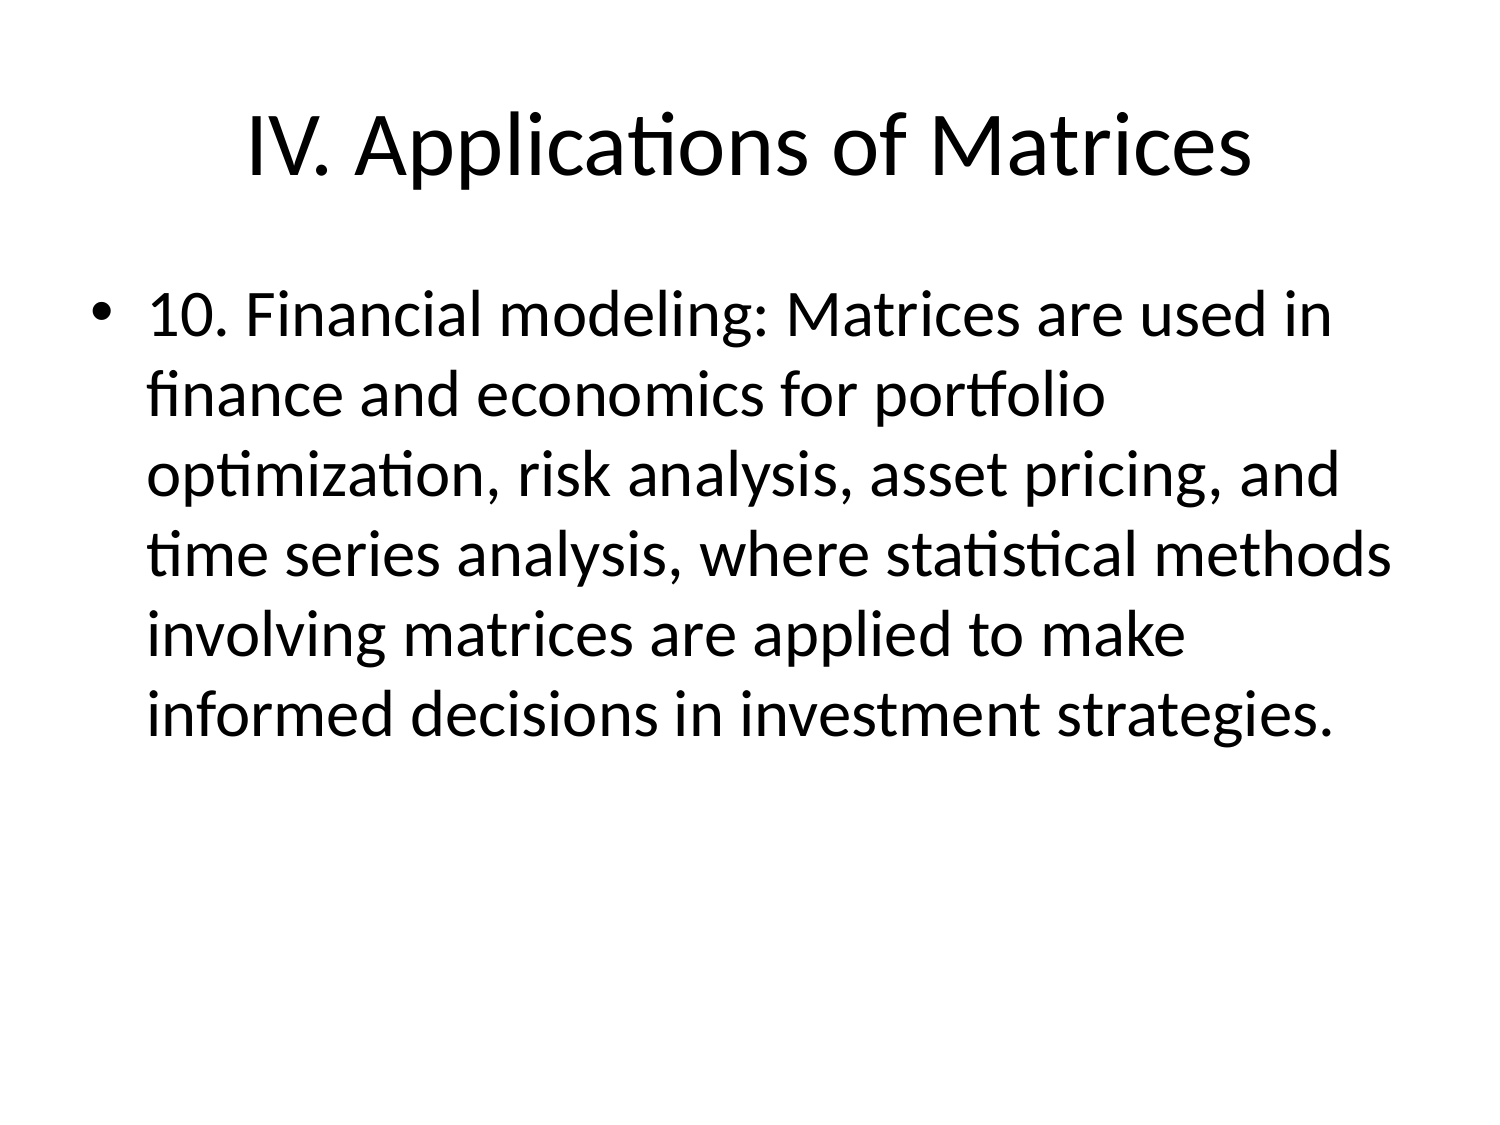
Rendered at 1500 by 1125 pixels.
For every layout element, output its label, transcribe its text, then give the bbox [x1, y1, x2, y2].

title IV. Applications of Matrices [75, 45, 1425, 233]
list 10. Financial modeling: Matrices are used in finance and economics for portfolio optimization, risk analysis, asset pricing, and time series analysis, where statistical methods involving matrices are applied to make informed decisions in investment strategies. [75, 262, 1425, 1005]
